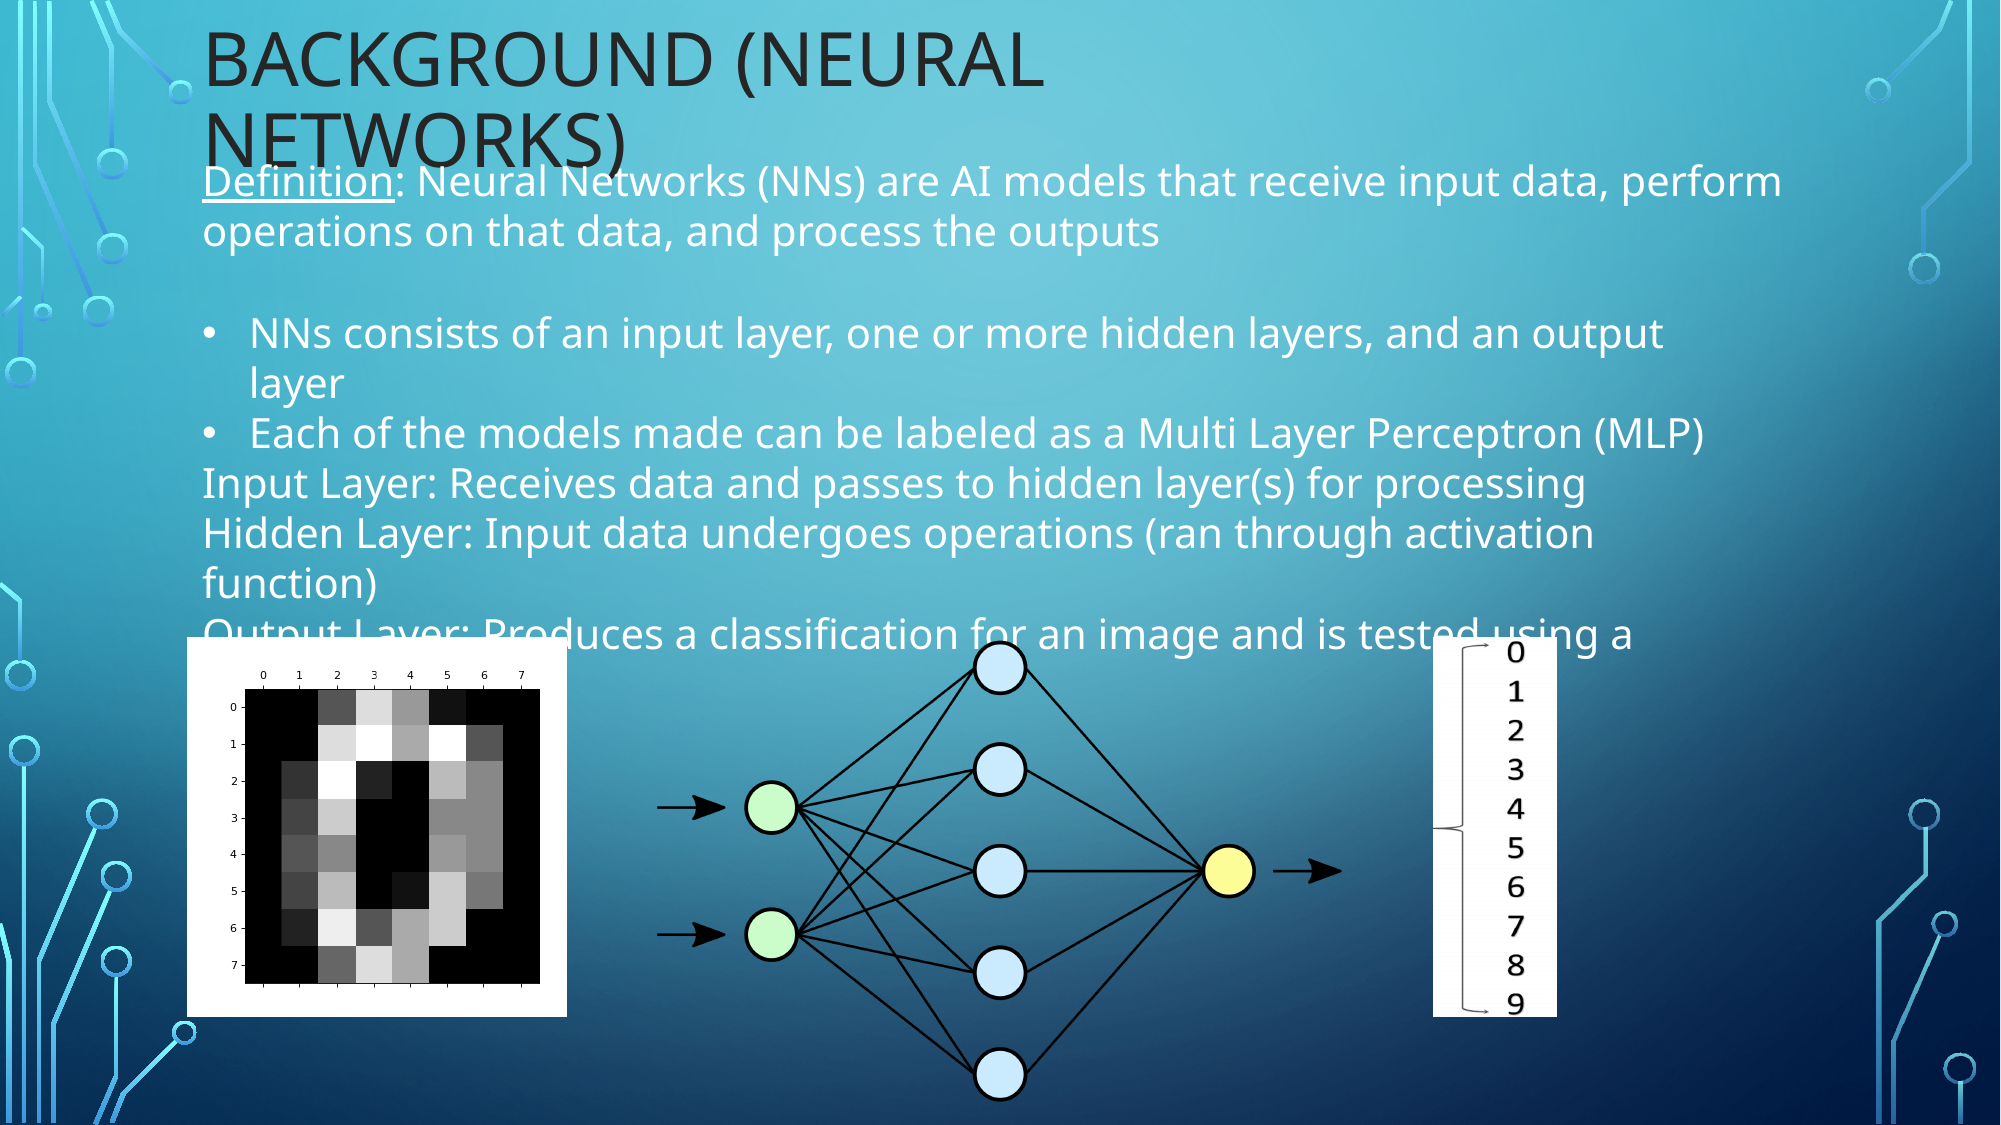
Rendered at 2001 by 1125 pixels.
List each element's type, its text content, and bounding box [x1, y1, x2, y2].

picture [1433, 637, 1557, 1017]
picture [186, 637, 567, 1017]
text_box Definition: Neural Networks (NNs) are AI models that receive input data, perform operations on that data, and process the outputs [187, 147, 1929, 262]
title Background (Neural Networks) [187, 0, 1383, 147]
picture [619, 617, 1381, 1125]
text_box NNs consists of an input layer, one or more hidden layers, and an output layer Each of the models made can be labeled as a Multi Layer Perceptron (MLP) Input Layer: Receives data and passes to hidden layer(s) for processing Hidden Layer: Input data undergoes operations (ran through activation function) Output Layer: Produces a classification for an image and is tested using a validation set [187, 299, 1755, 760]
